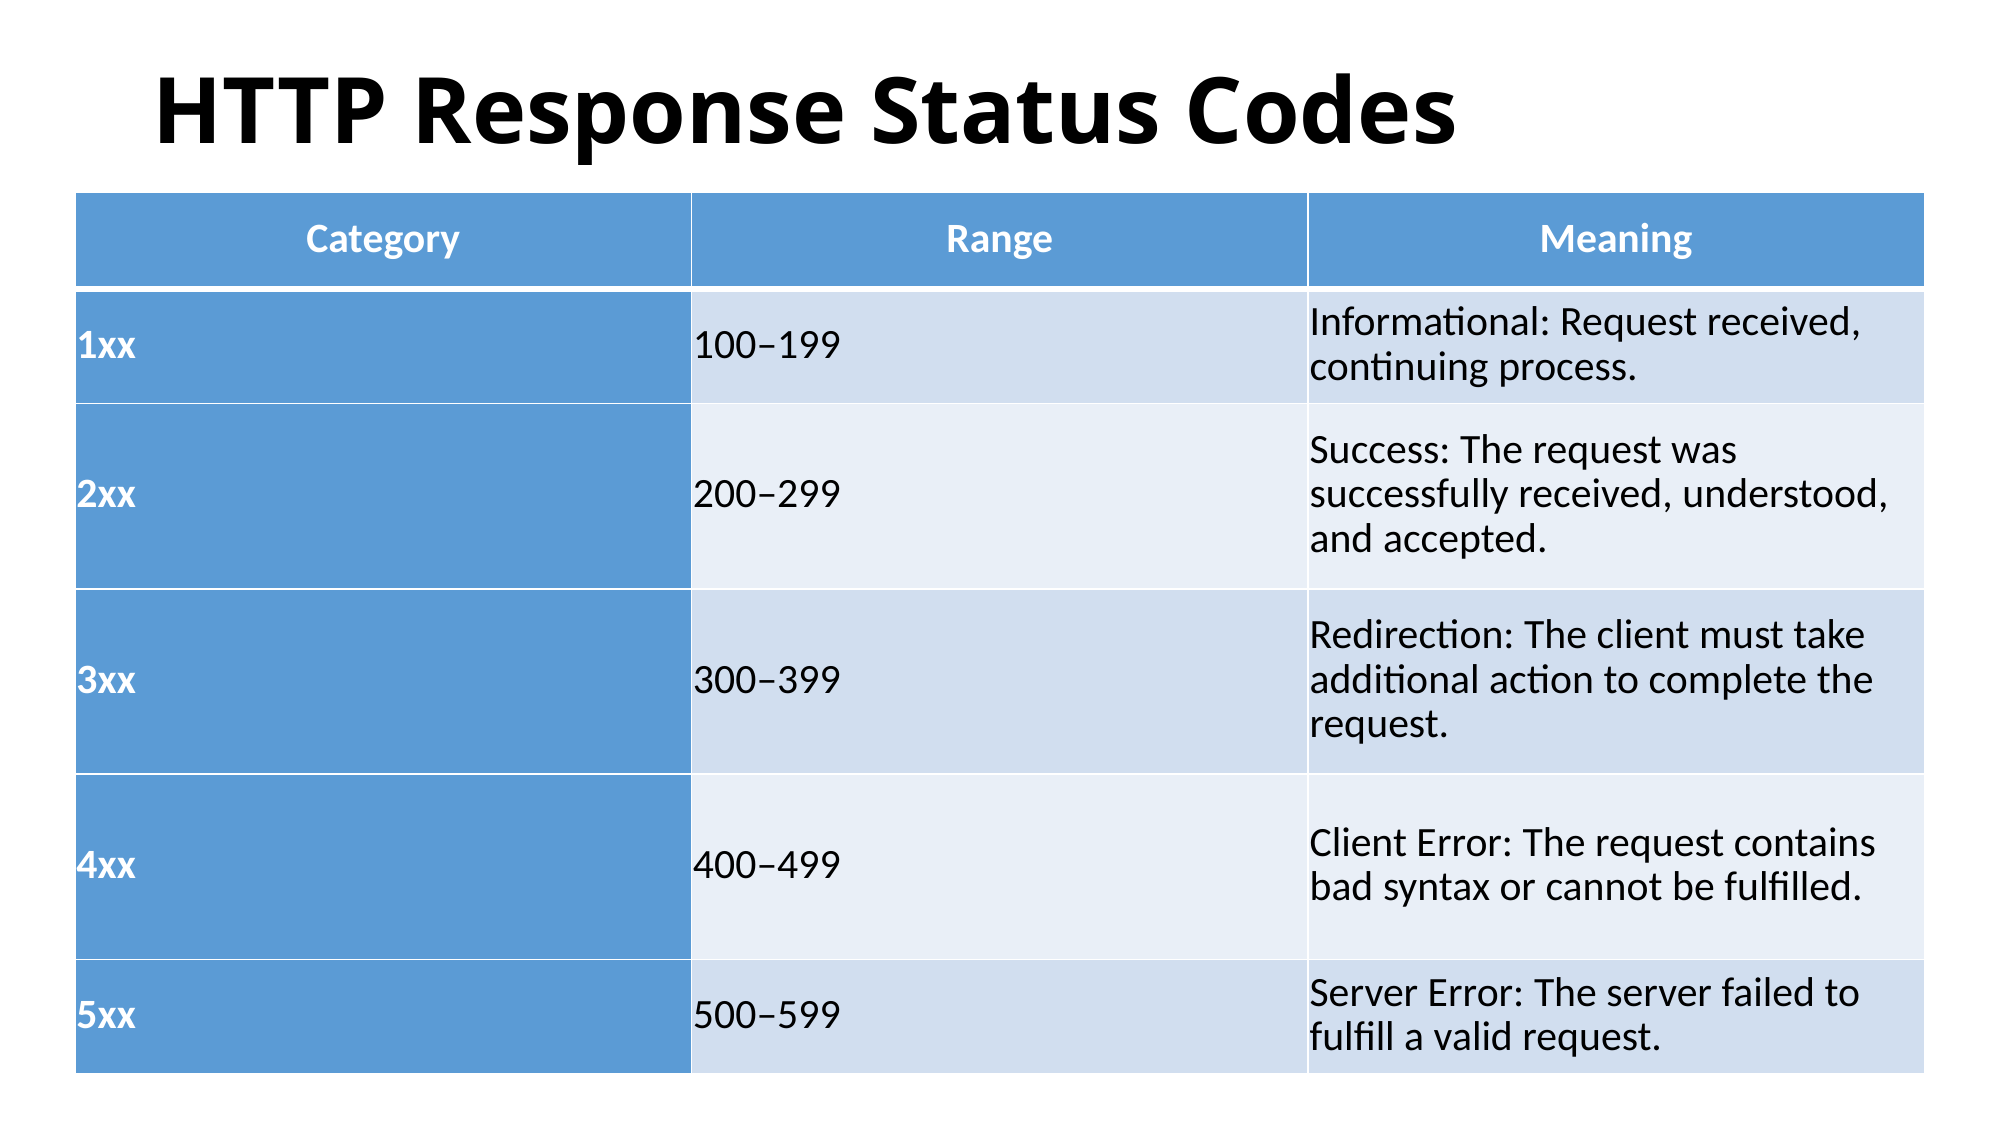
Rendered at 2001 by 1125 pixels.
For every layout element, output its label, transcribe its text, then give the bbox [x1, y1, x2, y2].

table_cell Redirection: The client must take additional action to complete the request. [1309, 590, 1924, 773]
table_cell 3xx [76, 590, 691, 773]
table_cell 500–599 [692, 960, 1307, 1073]
table_cell 4xx [76, 775, 691, 959]
table_cell 1xx [76, 292, 691, 403]
title HTTP Response Status Codes [137, 59, 1863, 191]
table_cell Server Error: The server failed to fulfill a valid request. [1309, 960, 1924, 1073]
table_cell 400–499 [692, 775, 1307, 959]
table_cell 300–399 [692, 590, 1307, 773]
table_cell 100–199 [692, 292, 1307, 403]
table_header Meaning [1309, 193, 1924, 286]
table_cell Success: The request was successfully received, understood, and accepted. [1309, 404, 1924, 588]
table_cell 200–299 [692, 404, 1307, 588]
table_header Range [692, 193, 1307, 286]
table_cell Informational: Request received, continuing process. [1309, 292, 1924, 403]
table_header Category [76, 193, 691, 286]
table_cell 2xx [76, 404, 691, 588]
table_cell Client Error: The request contains bad syntax or cannot be fulfilled. [1309, 775, 1924, 959]
table_cell 5xx [76, 960, 691, 1073]
